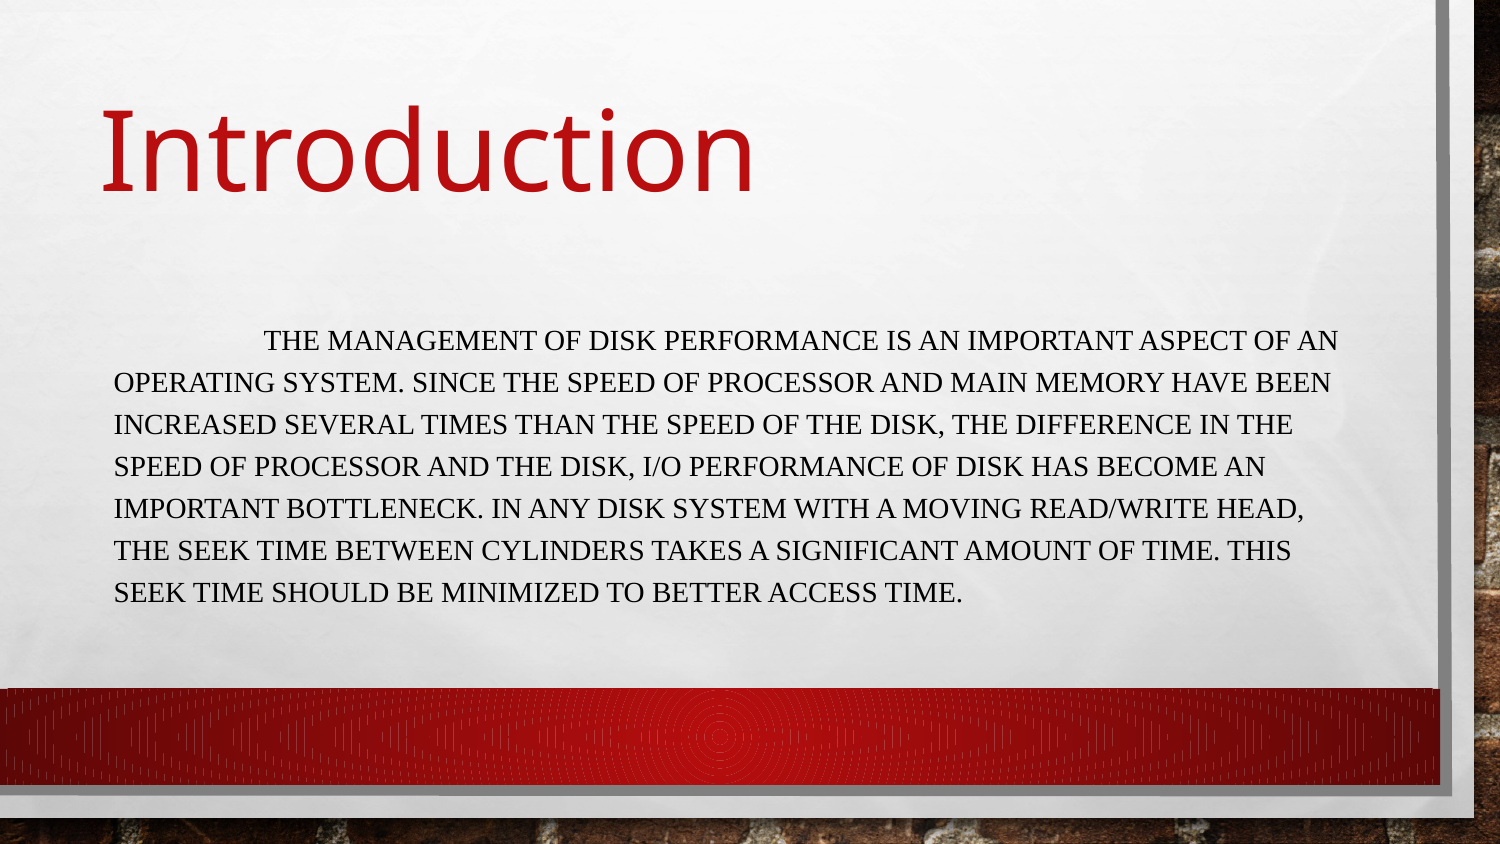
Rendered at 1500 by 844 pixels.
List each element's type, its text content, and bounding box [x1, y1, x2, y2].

list The management of disk performance is an important aspect of an operating system. Since the speed of processor and main memory have been increased several times than the speed of the disk, the difference in the speed of processor and the disk, I/O performance of disk has become an important bottleneck. In any disk system with a moving read/write head, the seek time between cylinders takes a significant amount of time. This seek time should be minimized to better access time. [84, 253, 1364, 706]
picture [0, 0, 1500, 844]
title Introduction [84, 84, 1364, 227]
